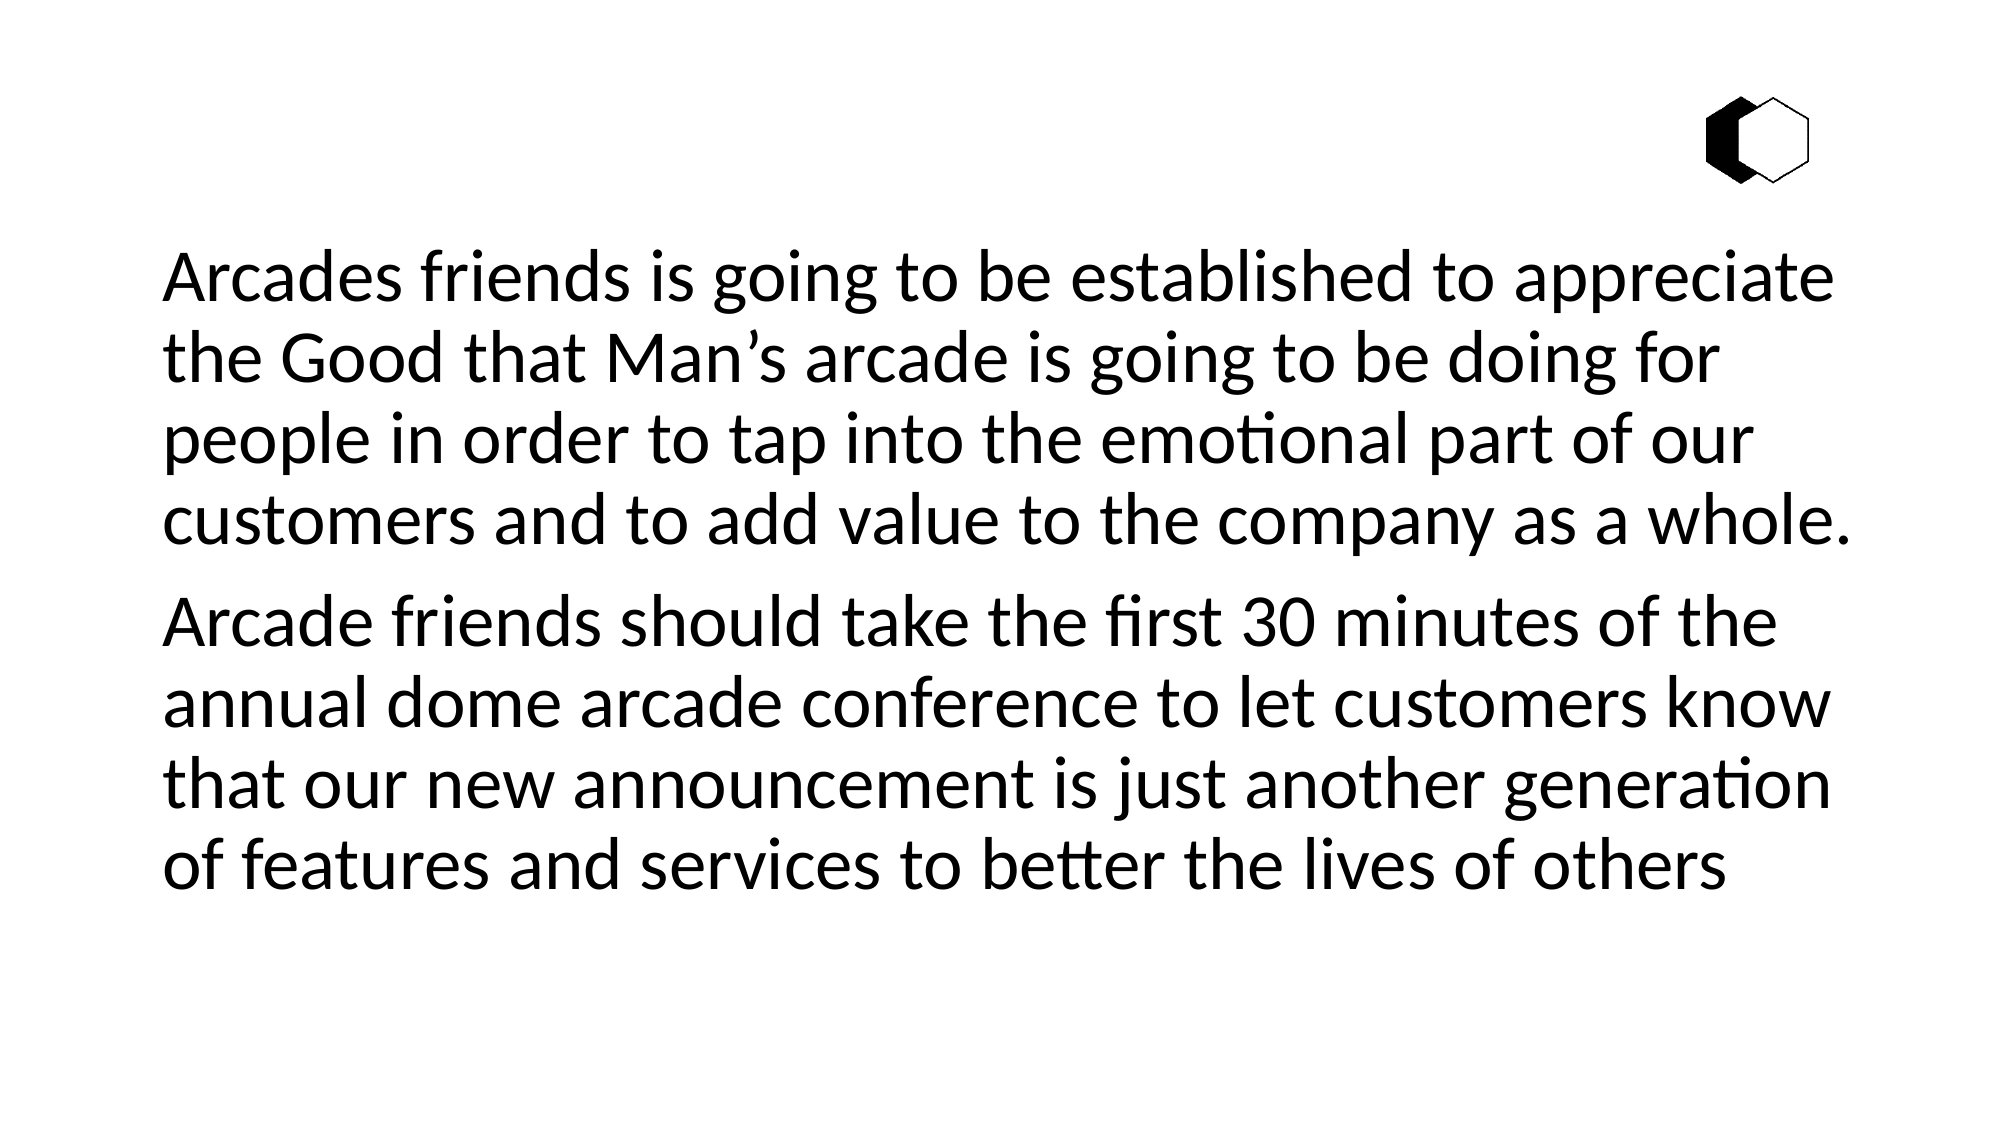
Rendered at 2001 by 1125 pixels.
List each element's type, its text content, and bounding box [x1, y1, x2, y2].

list Arcades friends is going to be established to appreciate the Good that Man’s arcade is going to be doing for people in order to tap into the emotional part of our customers and to add value to the company as a whole. Arcade friends should take the first 30 minutes of the annual dome arcade conference to let customers know that our new announcement is just another generation of features and services to better the lives of others [147, 229, 1873, 944]
picture [1597, 59, 1910, 236]
